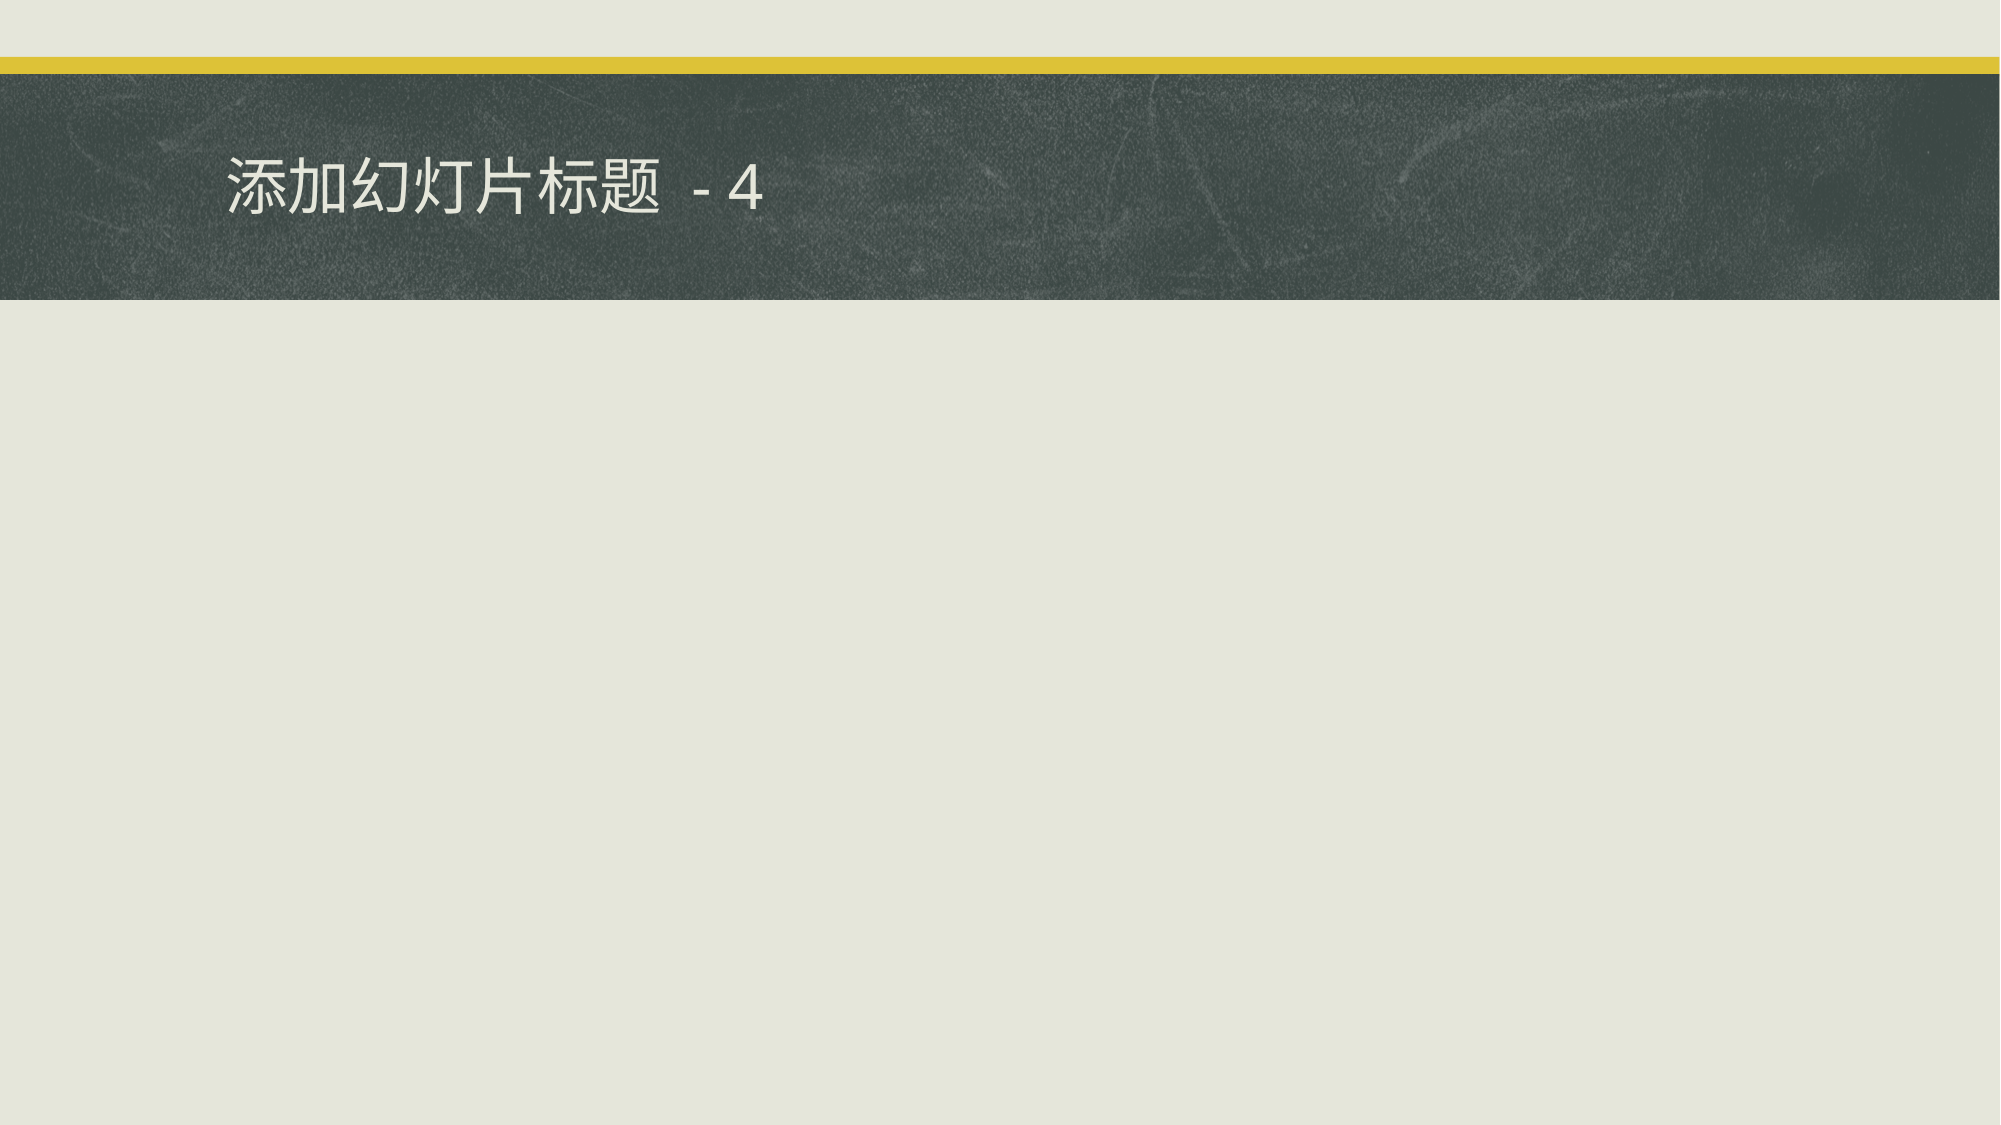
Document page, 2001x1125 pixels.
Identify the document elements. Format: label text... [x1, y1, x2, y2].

title 添加幻灯片标题 - 4 [210, 76, 1790, 300]
picture [0, 74, 2000, 300]
